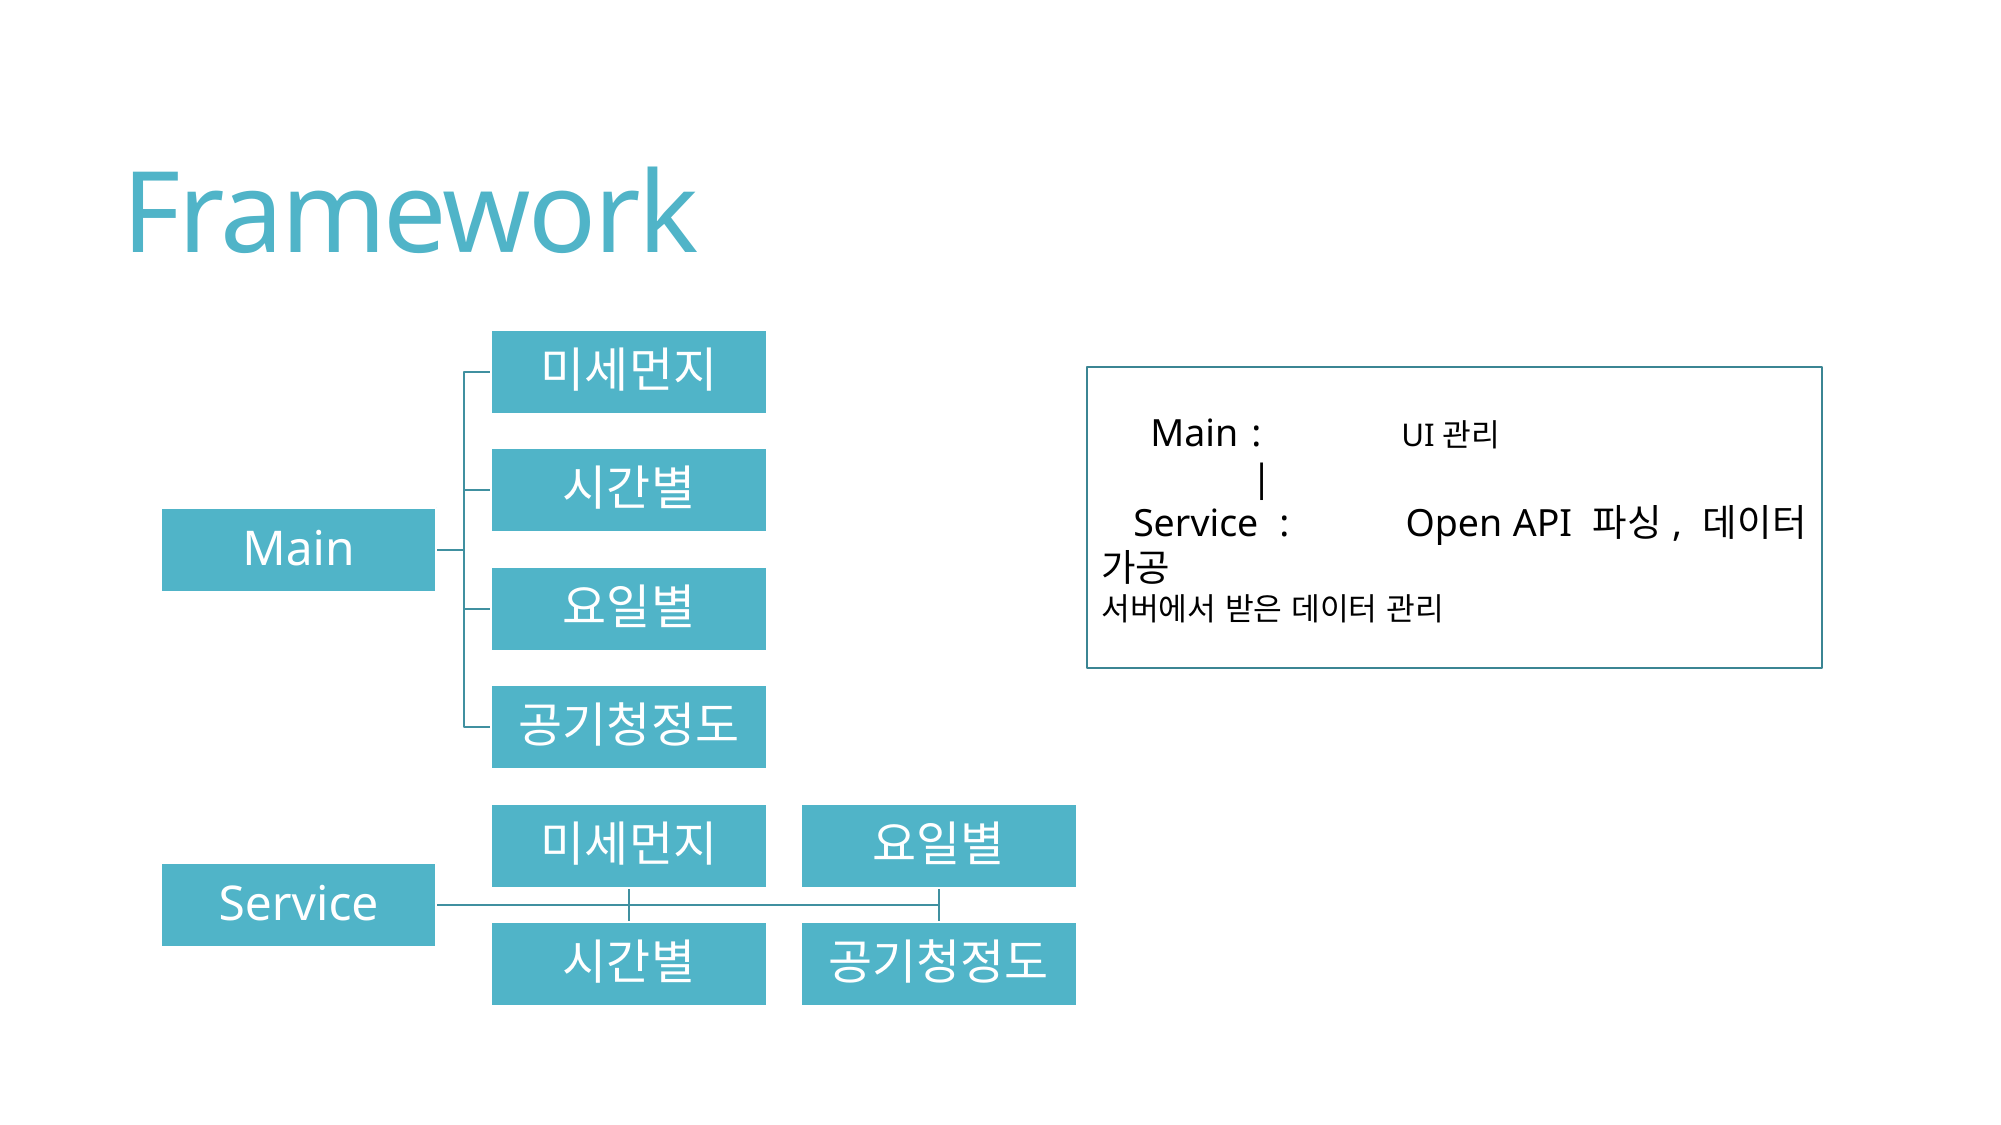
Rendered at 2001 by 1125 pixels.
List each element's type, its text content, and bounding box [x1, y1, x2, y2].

text_box Main : UI관리 | Service : Open API 파싱, 데이터 가공 서버에서 받은 데이터 관리 [1131, 366, 1823, 669]
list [107, 329, 1131, 1007]
title Framework [107, 81, 1875, 354]
